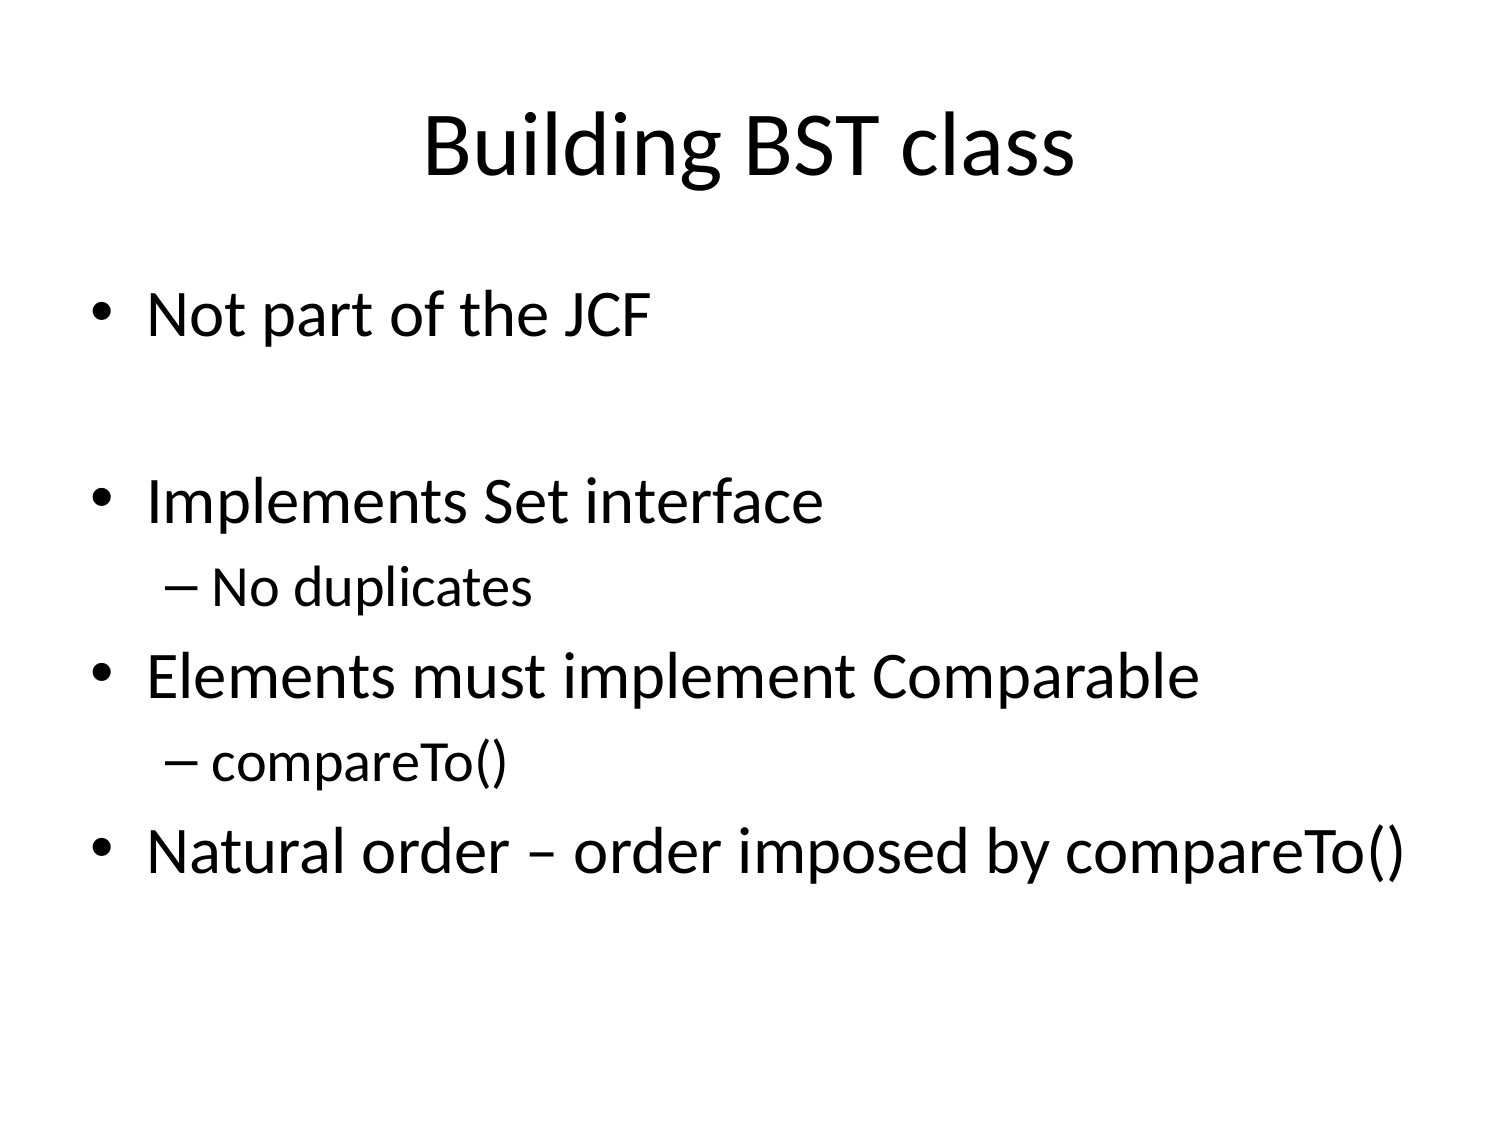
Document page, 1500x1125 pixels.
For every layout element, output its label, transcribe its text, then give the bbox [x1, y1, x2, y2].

list Not part of the JCF Implements Set interface No duplicates Elements must implement Comparable compareTo() Natural order – order imposed by compareTo() [75, 262, 1425, 1005]
title Building BST class [75, 45, 1425, 233]
